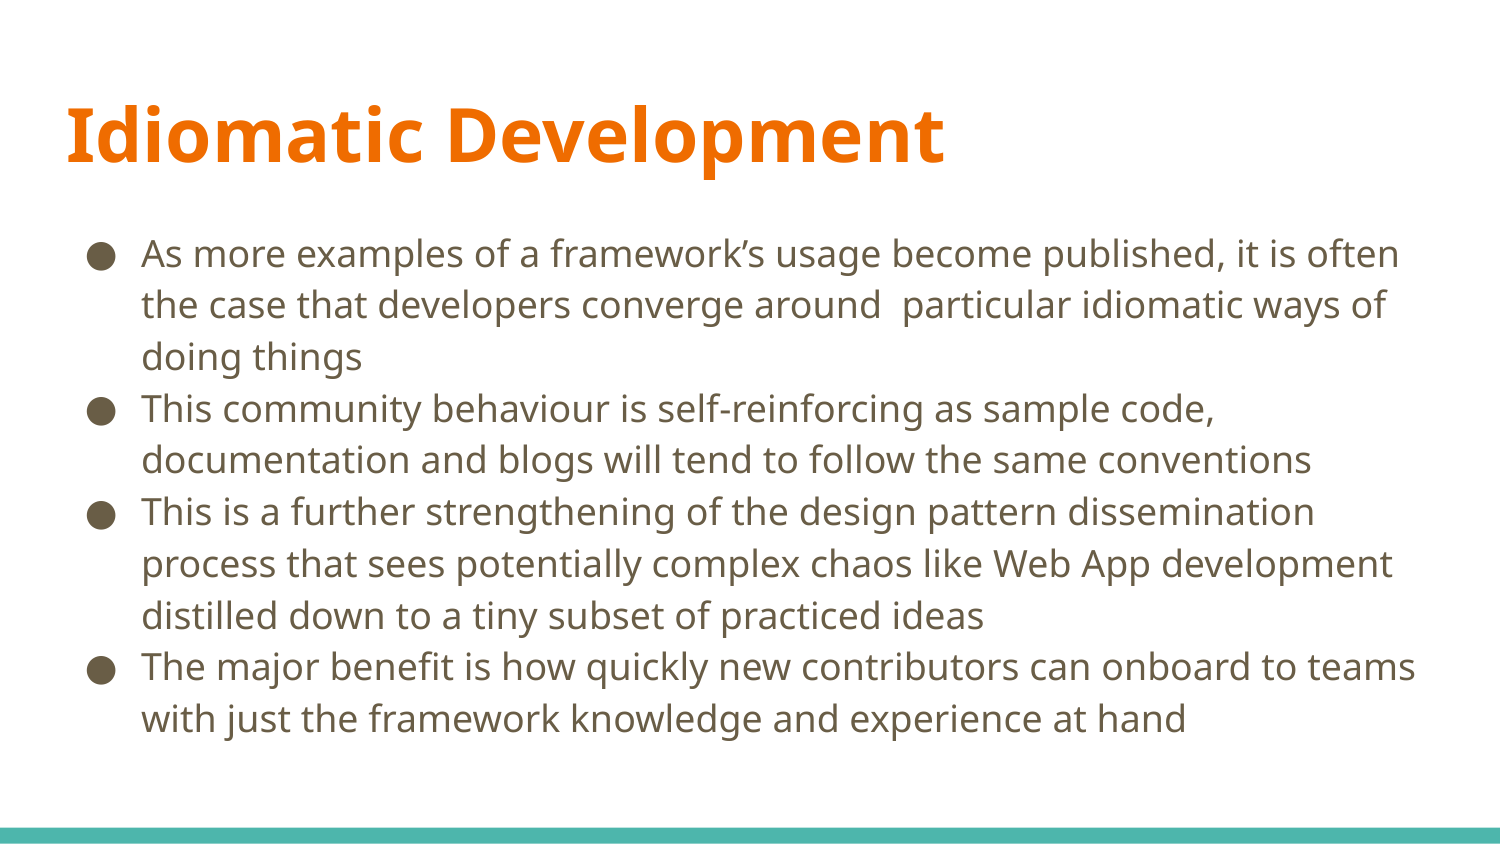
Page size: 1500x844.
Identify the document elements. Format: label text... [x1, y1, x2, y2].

title Idiomatic Development [51, 72, 1449, 189]
list As more examples of a framework’s usage become published, it is often the case that developers converge around particular idiomatic ways of doing things This community behaviour is self-reinforcing as sample code, documentation and blogs will tend to follow the same conventions This is a further strengthening of the design pattern dissemination process that sees potentially complex chaos like Web App development distilled down to a tiny subset of practiced ideas The major benefit is how quickly new contributors can onboard to teams with just the framework knowledge and experience at hand [51, 207, 1449, 750]
